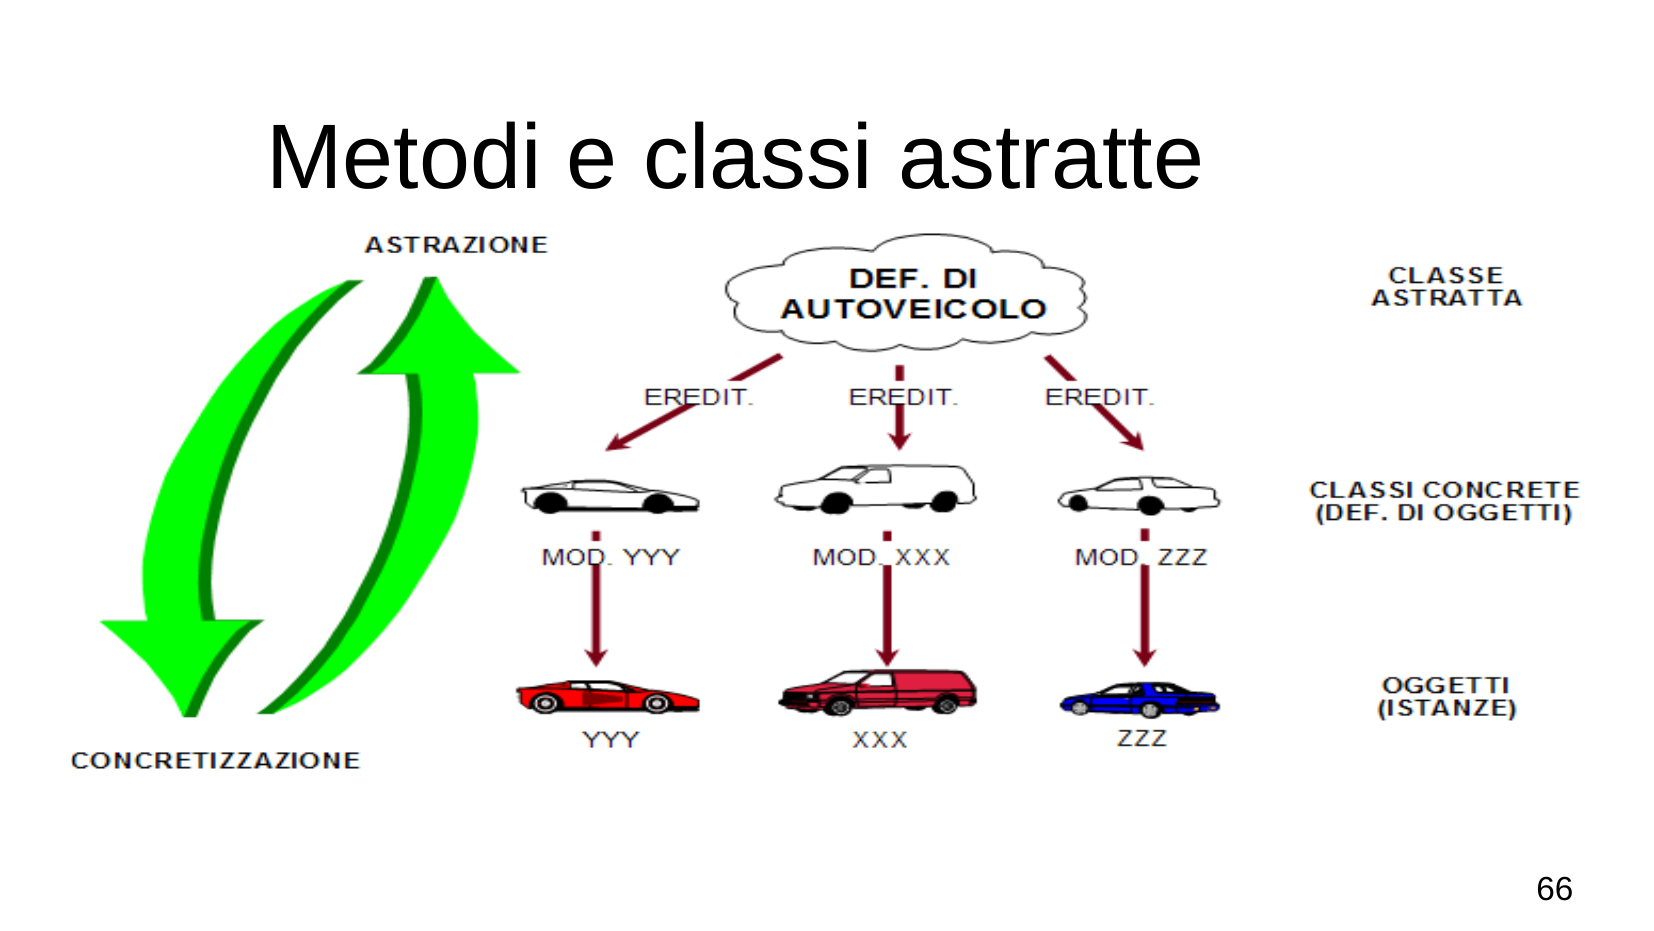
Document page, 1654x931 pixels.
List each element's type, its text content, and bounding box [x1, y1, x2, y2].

text_box Metodi e classi astratte [162, 123, 1335, 180]
picture [71, 181, 1583, 804]
text_box <numero> [1191, 852, 1589, 915]
